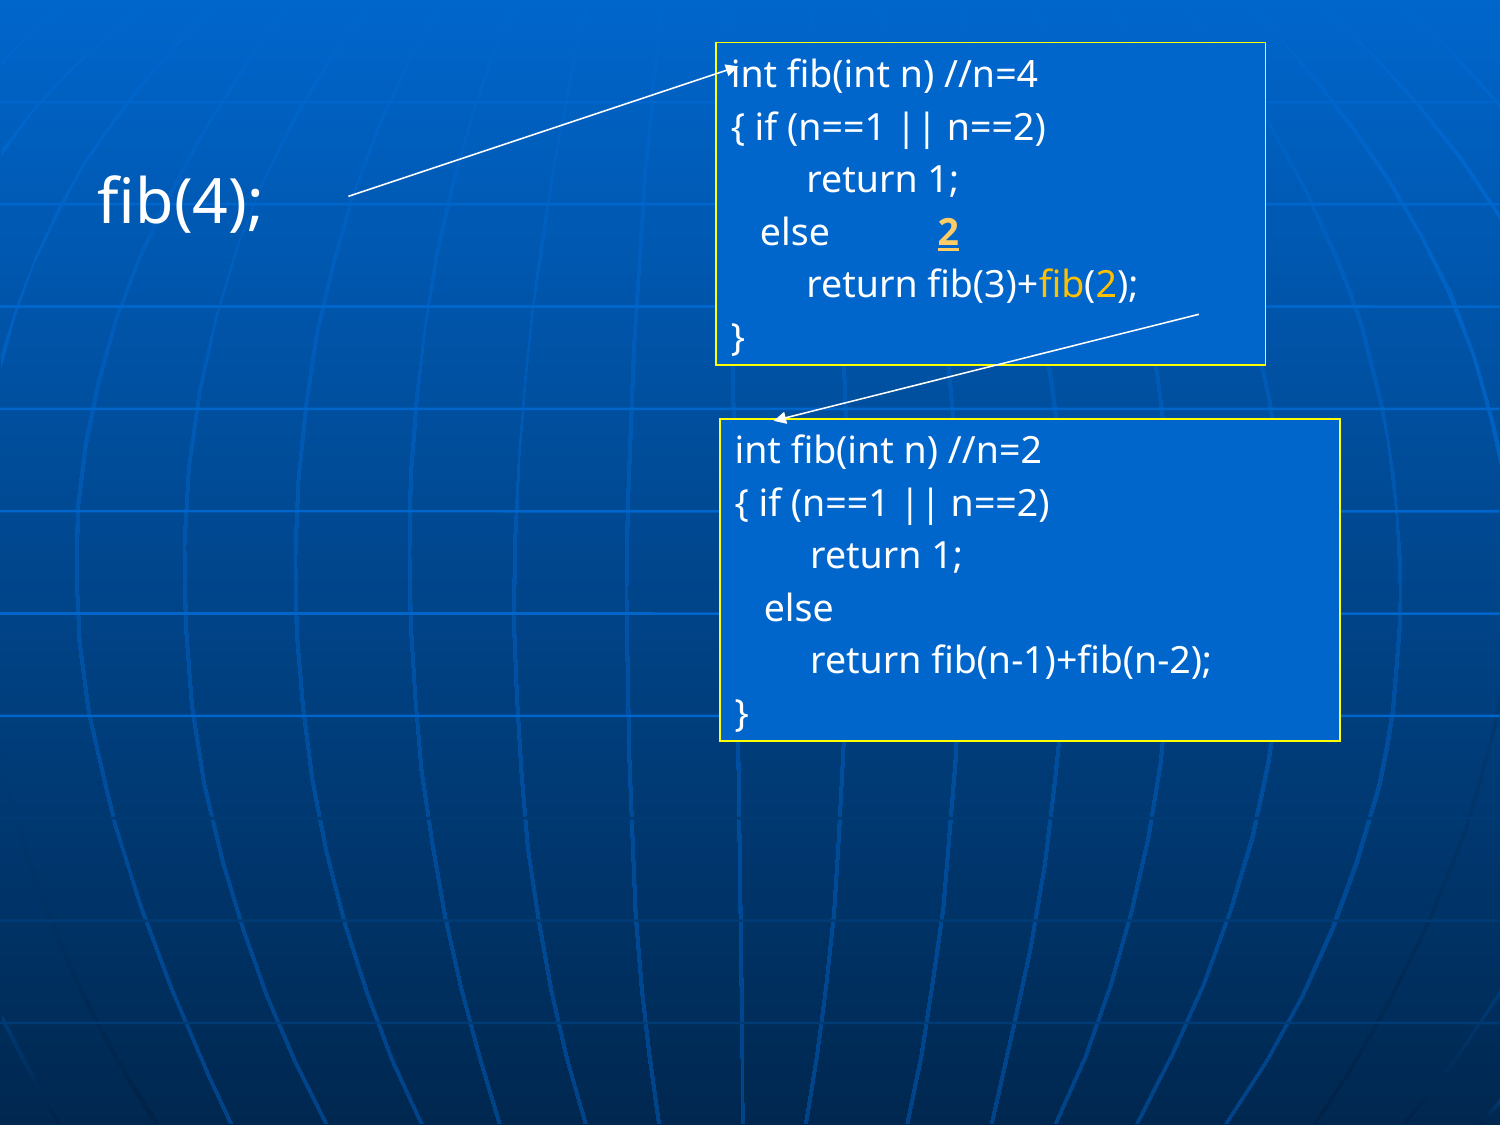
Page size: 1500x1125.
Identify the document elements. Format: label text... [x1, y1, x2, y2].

text_box [773, 314, 1199, 424]
text_box int fib(int n) //n=4 { if (n==1 || n==2) return 1; else 2 return fib(3)+fib(2); } [715, 42, 1266, 365]
text_box [348, 64, 739, 197]
text_box int fib(int n) //n=2 { if (n==1 || n==2) return 1; else return fib(n-1)+fib(n-2); } [719, 418, 1340, 742]
text_box fib(4); [83, 153, 392, 244]
